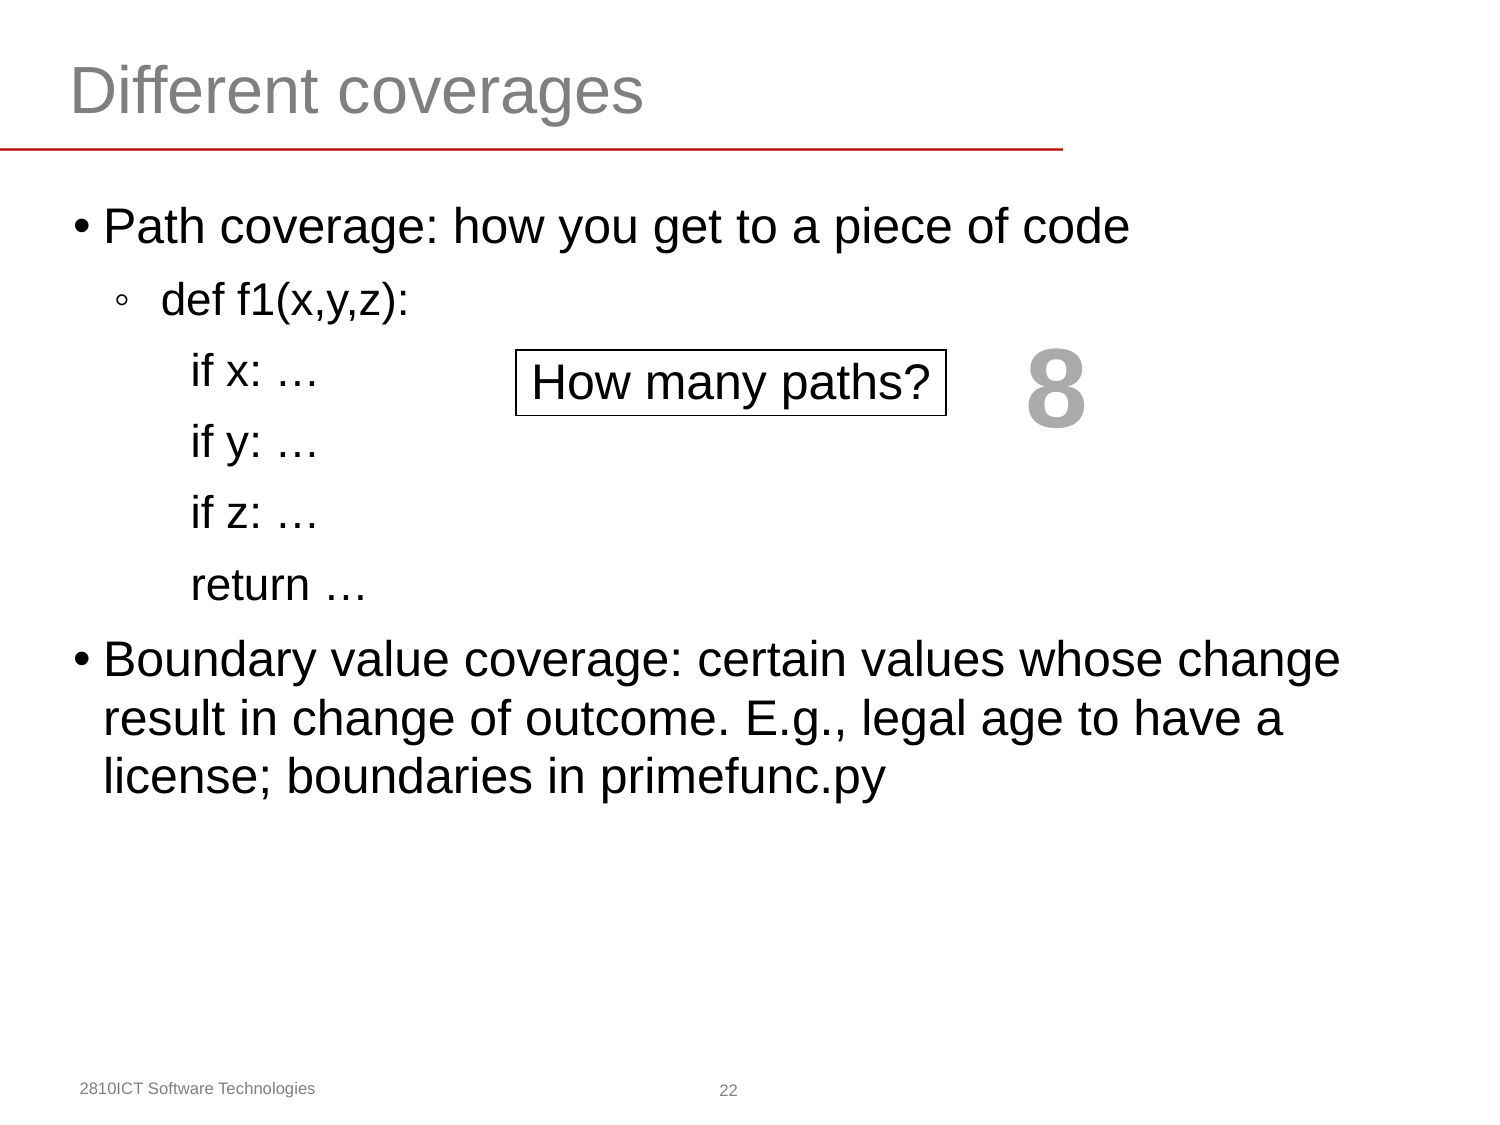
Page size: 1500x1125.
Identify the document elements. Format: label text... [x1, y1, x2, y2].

title Different coverages [57, 41, 1173, 133]
list Path coverage: how you get to a piece of code def f1(x,y,z): if x: … if y: … if z: … return … Boundary value coverage: certain values whose change result in change of outcome. E.g., legal age to have a license; boundaries in primefunc.py [57, 188, 1457, 1012]
text_box How many paths? [516, 349, 947, 416]
text_box 8 [1010, 307, 1103, 458]
